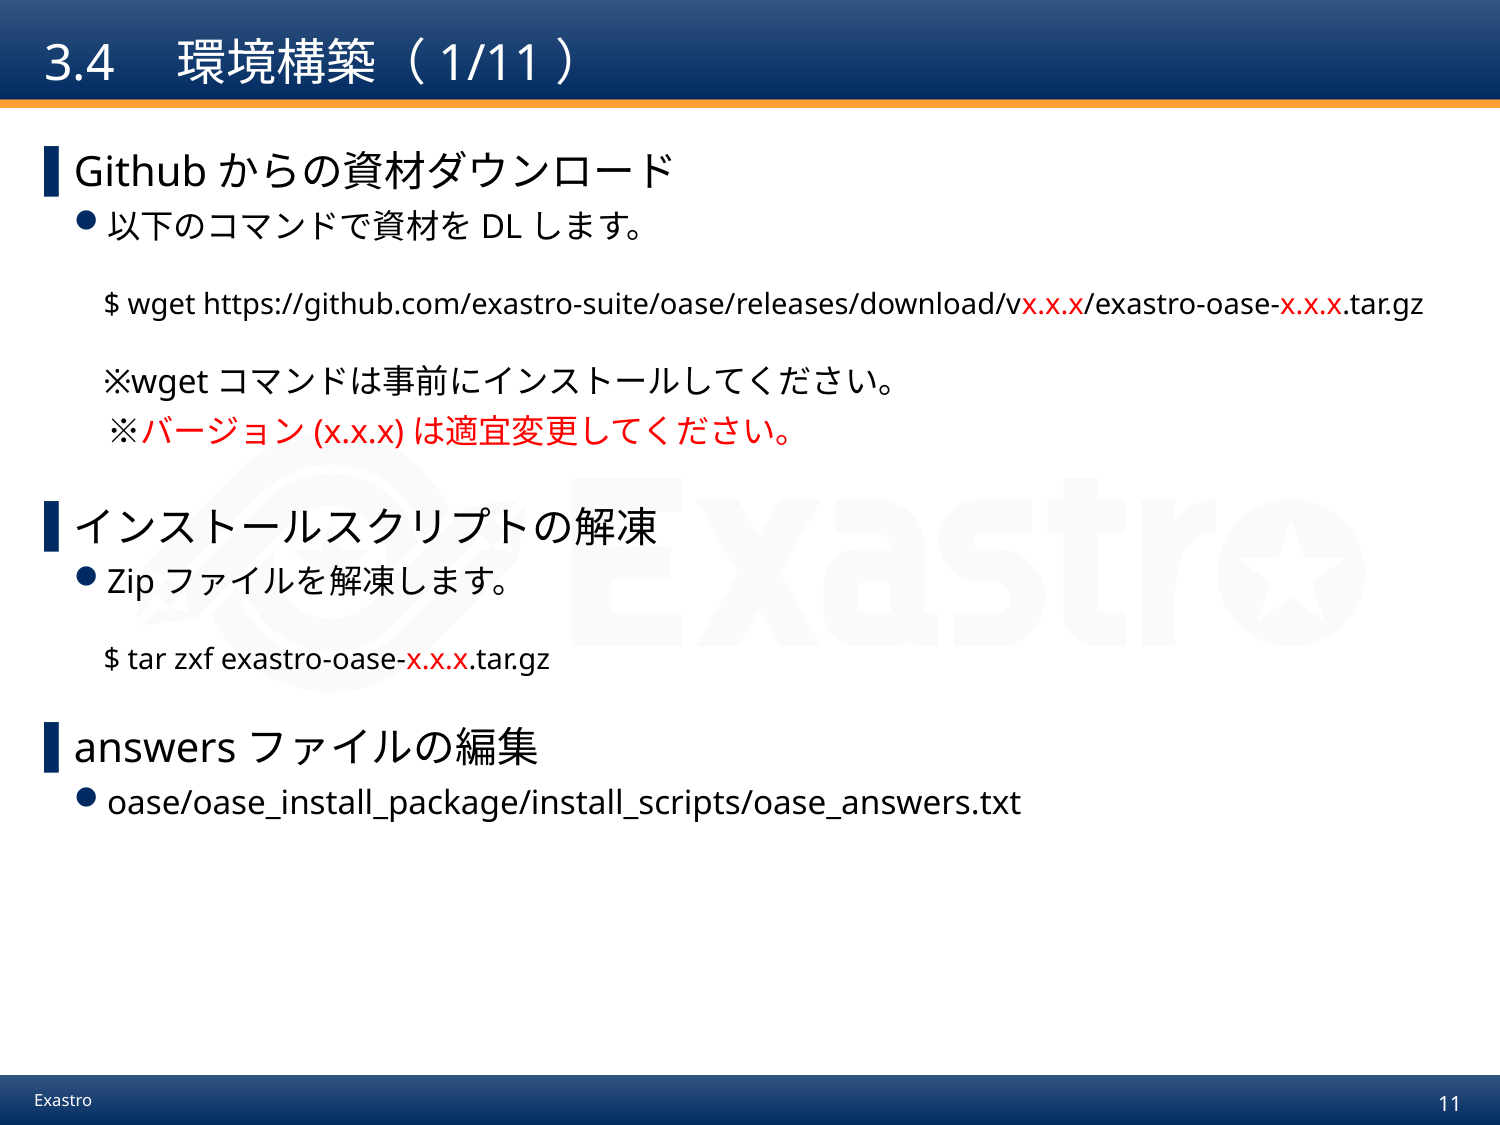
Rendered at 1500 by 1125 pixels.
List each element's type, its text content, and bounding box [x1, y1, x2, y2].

title 3.4 環境構築（1/11） [29, 18, 1471, 96]
list Githubからの資材ダウンロード 以下のコマンドで資材をDLします。 $ wget https://github.com/exastro-suite/oase/releases/download/vx.x.x/exastro-oase-x.x.x.tar.gz ※wgetコマンドは事前にインストールしてください。 ※バージョン(x.x.x)は適宜変更してください。 インストールスクリプトの解凍 Zipファイルを解凍します。 $ tar zxf exastro-oase-x.x.x.tar.gz answersファイルの編集 oase/oase_install_package/install_scripts/oase_answers.txt [29, 137, 1500, 1059]
picture [0, 0, 1500, 1125]
